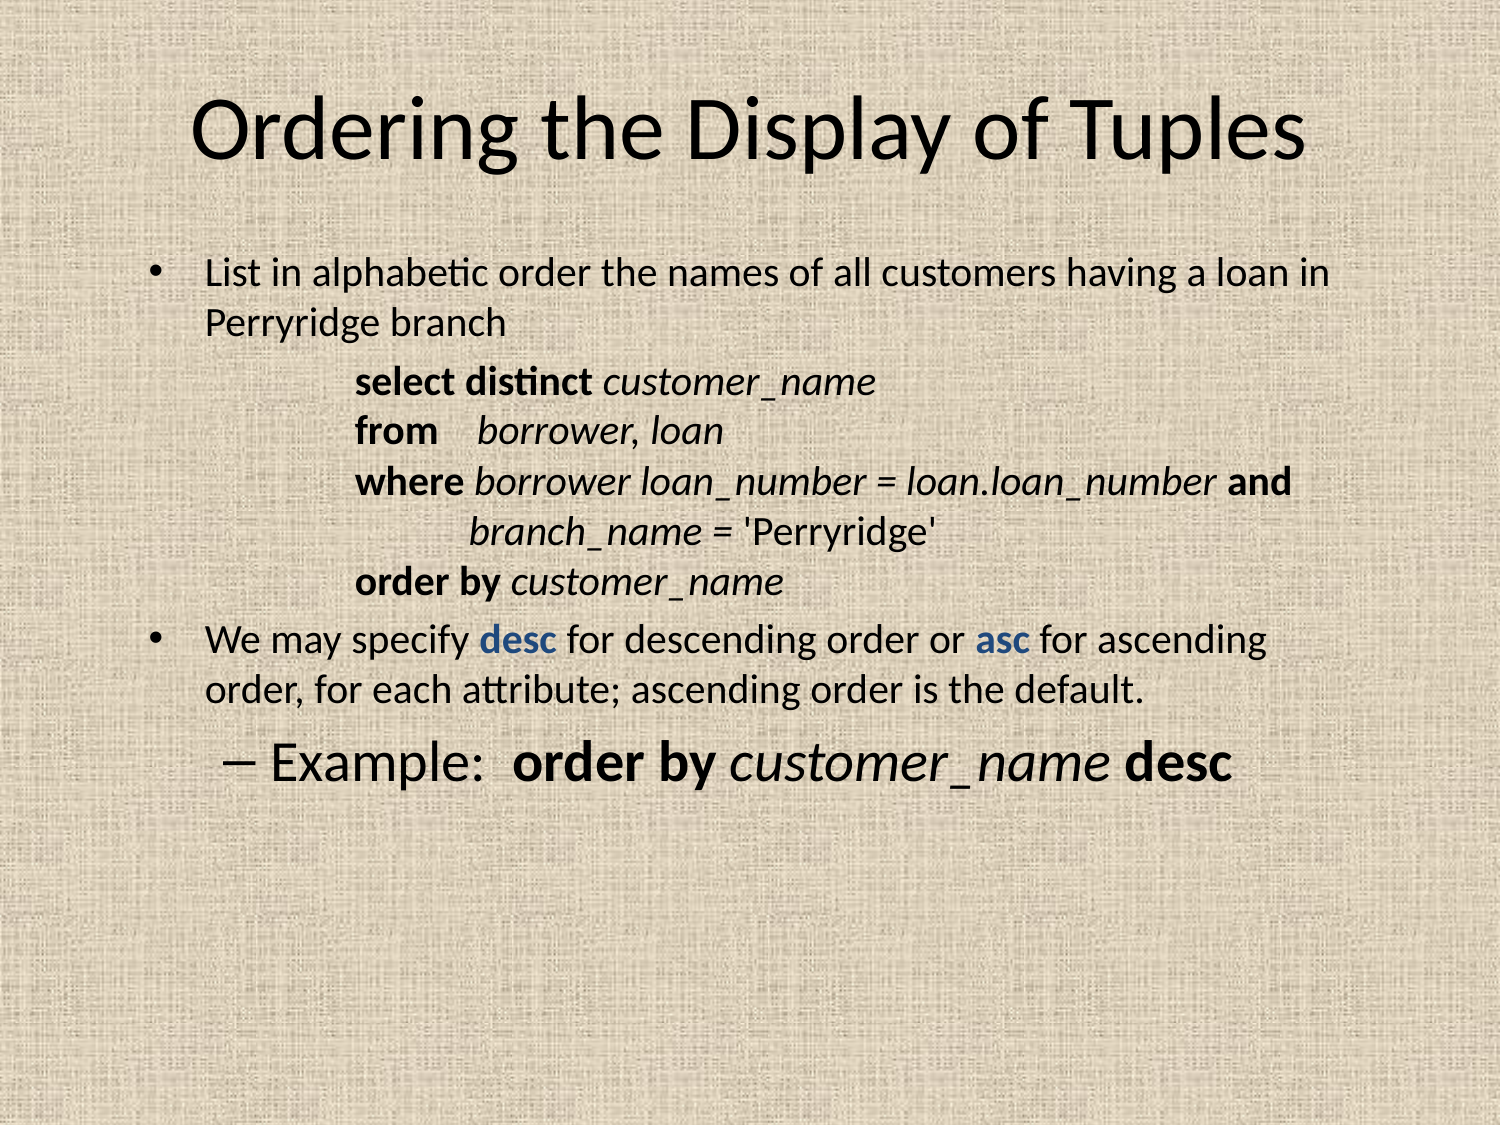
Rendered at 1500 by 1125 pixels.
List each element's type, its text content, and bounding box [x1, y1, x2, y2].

list List in alphabetic order the names of all customers having a loan in Perryridge branch select distinct customer_name from borrower, loan where borrower loan_number = loan.loan_number and branch_name = 'Perryridge' order by customer_name We may specify desc for descending order or asc for ascending order, for each attribute; ascending order is the default. Example: order by customer_name desc [133, 237, 1391, 950]
picture [0, 0, 1500, 1125]
title Ordering the Display of Tuples [75, 45, 1425, 200]
